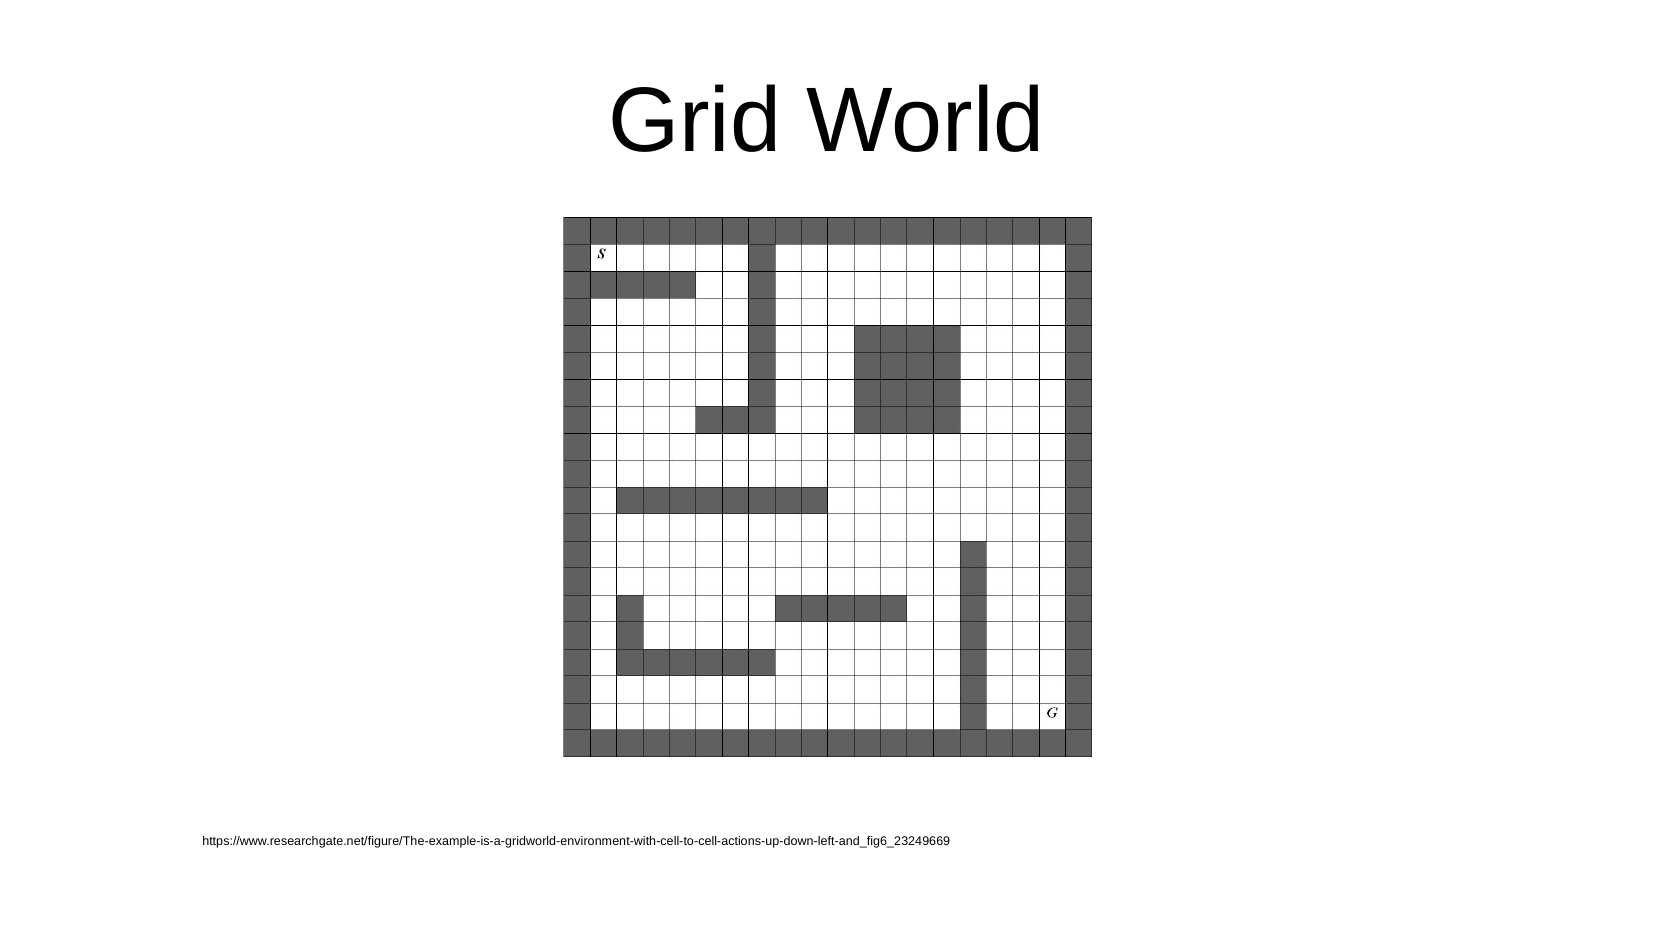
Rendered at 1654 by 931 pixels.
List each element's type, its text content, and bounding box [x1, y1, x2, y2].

text_box [187, 825, 975, 896]
text_box Grid World [82, 37, 1571, 193]
text_box https://www.researchgate.net/figure/The-example-is-a-gridworld-environment-with-cell-to-cell-actions-up-down-left-and_fig6_23249669 [187, 825, 965, 854]
picture [561, 217, 1092, 758]
